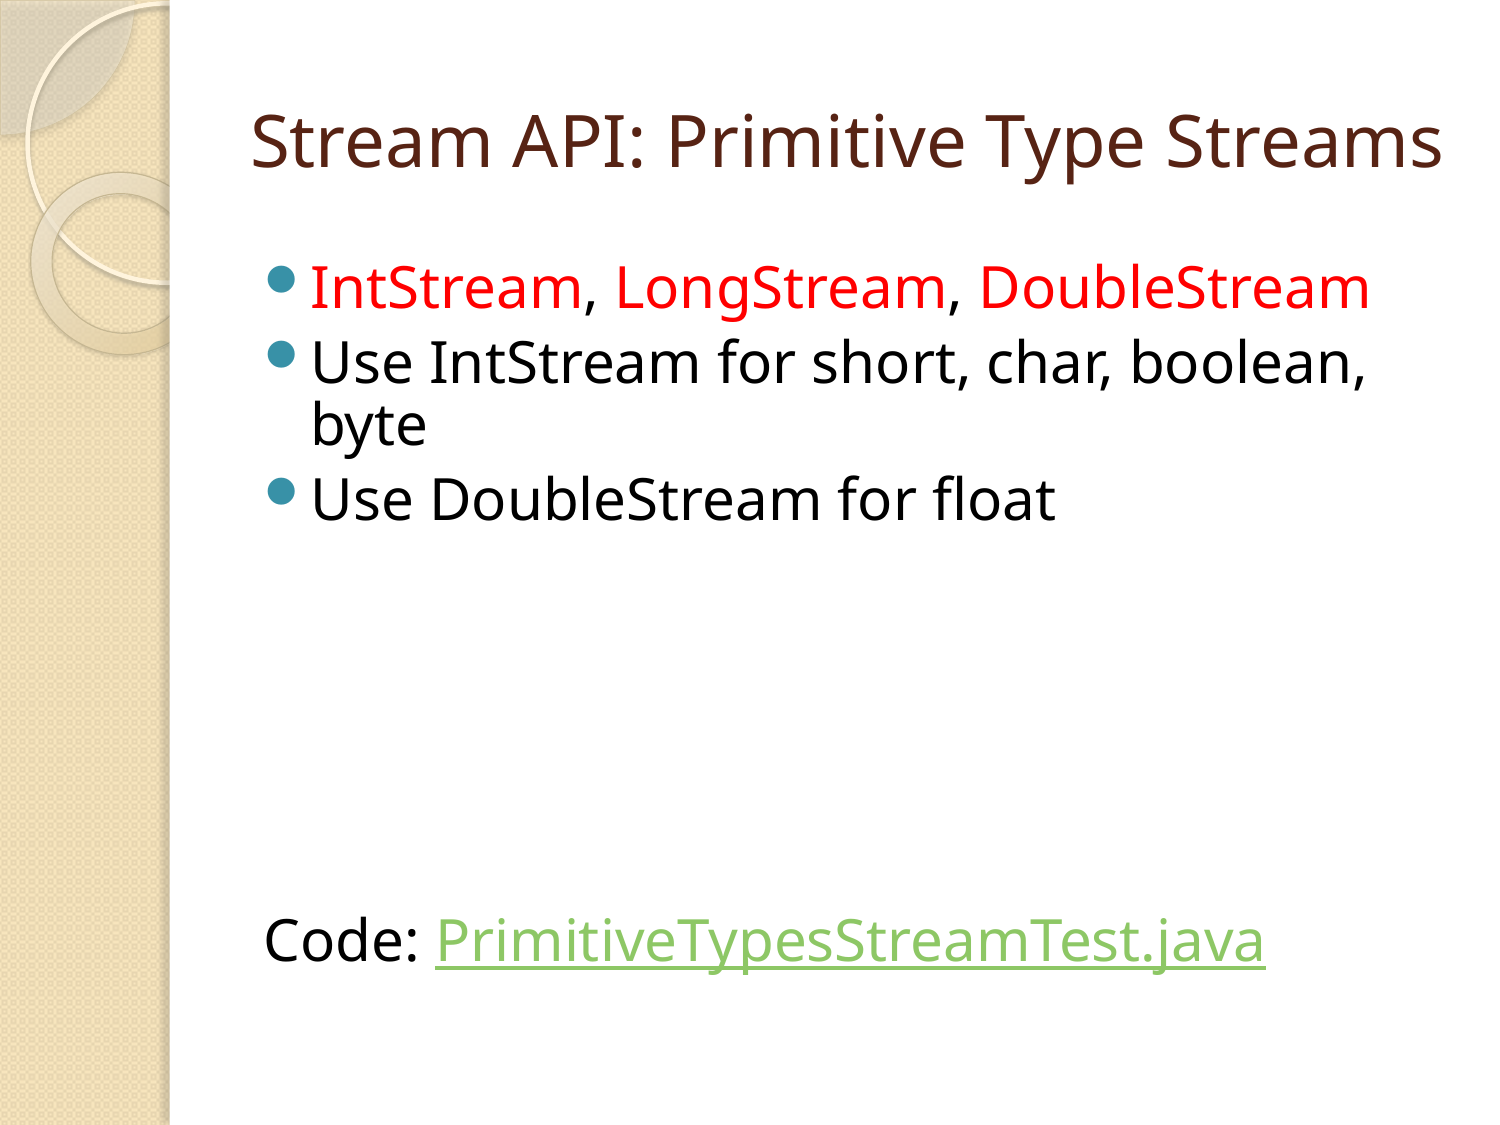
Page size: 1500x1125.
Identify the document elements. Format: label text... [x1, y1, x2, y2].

title Stream API: Primitive Type Streams [235, 45, 1466, 233]
list IntStream, LongStream, DoubleStream Use IntStream for short, char, boolean, byte Use DoubleStream for float Code: PrimitiveTypesStreamTest.java [235, 249, 1424, 1016]
